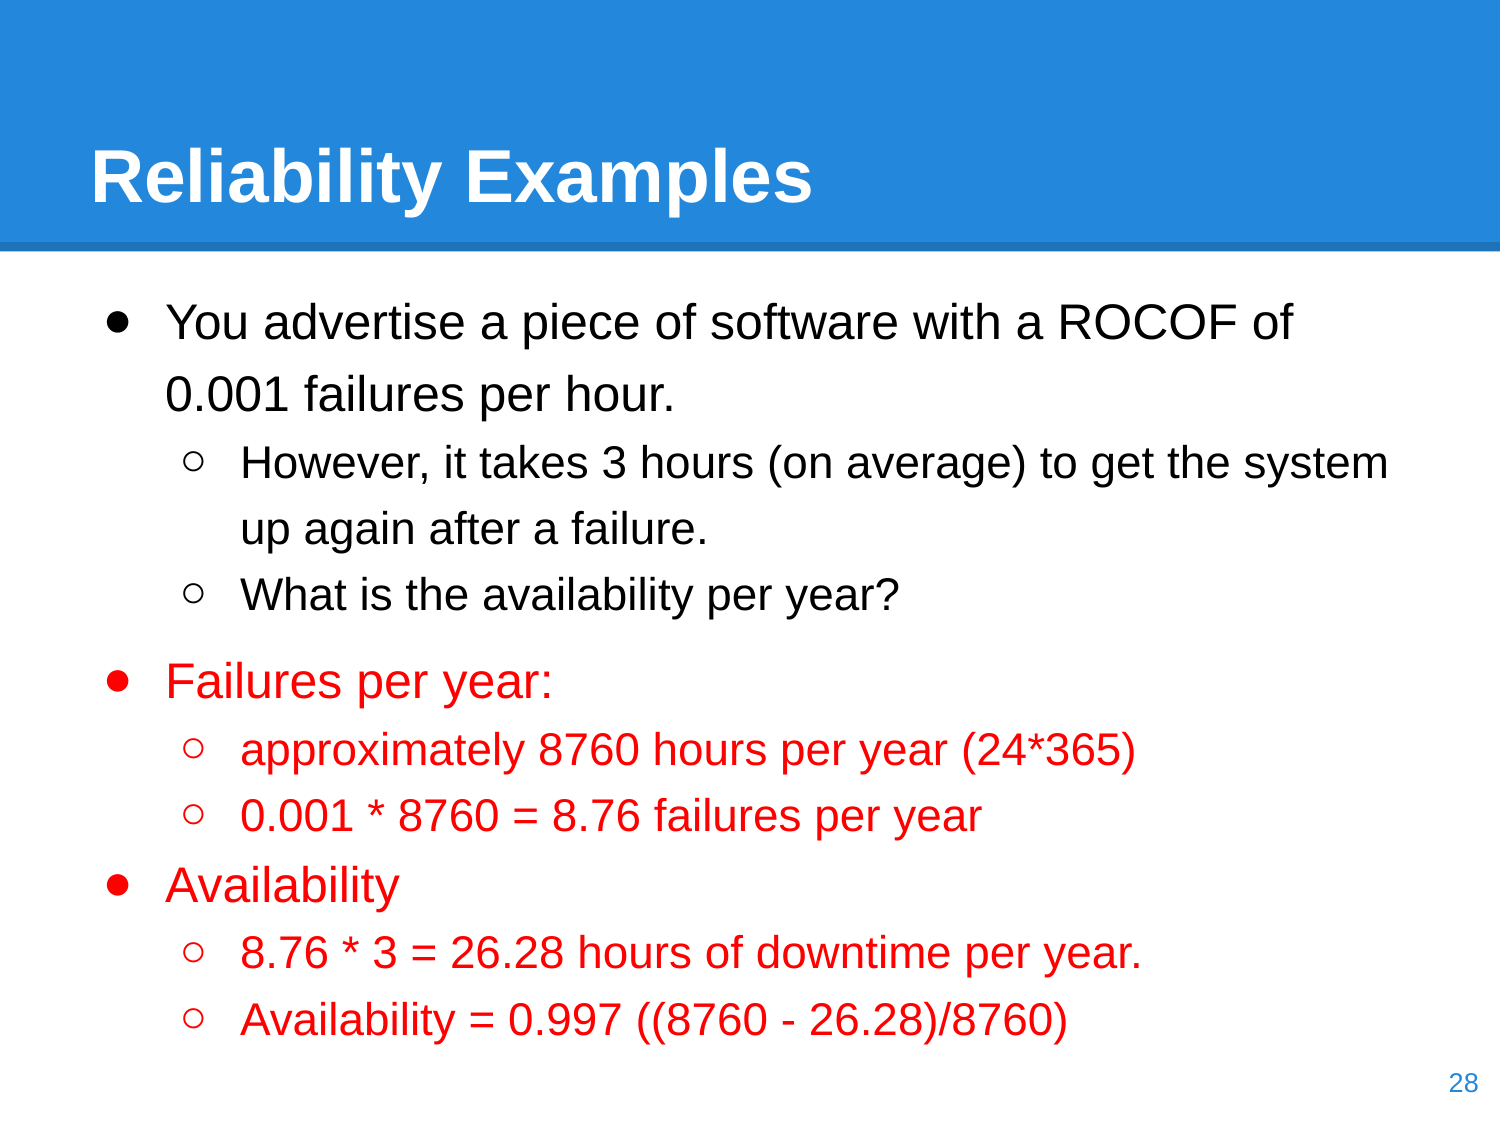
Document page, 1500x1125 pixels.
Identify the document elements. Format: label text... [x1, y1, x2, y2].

title Reliability Examples [75, 45, 1425, 233]
list Failures per year: approximately 8760 hours per year (24*365) 0.001 * 8760 = 8.76 failures per year Availability 8.76 * 3 = 26.28 hours of downtime per year. Availability = 0.997 ((8760 - 26.28)/8760) [75, 621, 1476, 723]
list You advertise a piece of software with a ROCOF of 0.001 failures per hour. However, it takes 3 hours (on average) to get the system up again after a failure. What is the availability per year? [75, 723, 1425, 1078]
slide_number ‹#› [1403, 1038, 1494, 1125]
list You advertise a piece of software with a ROCOF of 0.001 failures per hour. However, it takes 3 hours (on average) to get the system up again after a failure. What is the availability per year? [75, 262, 1425, 621]
